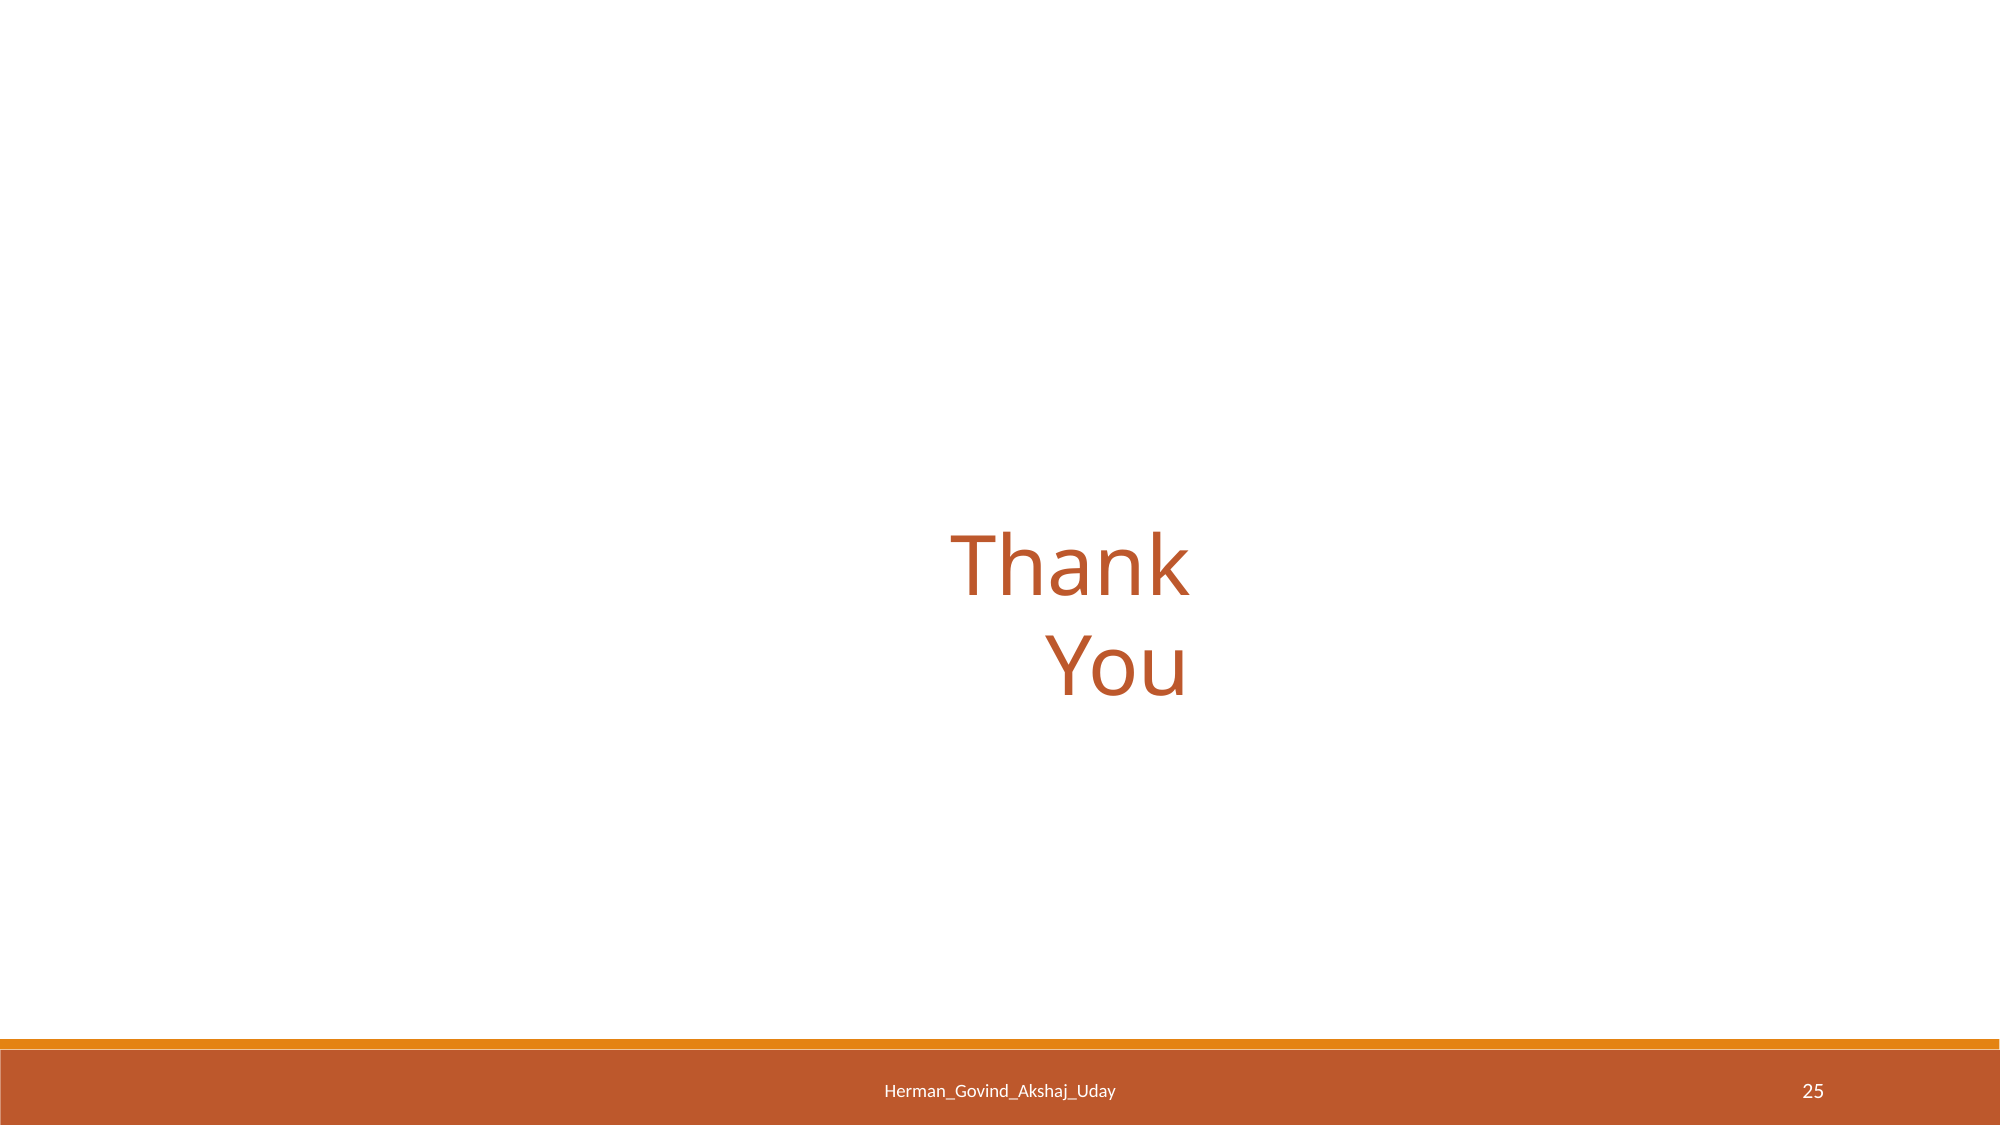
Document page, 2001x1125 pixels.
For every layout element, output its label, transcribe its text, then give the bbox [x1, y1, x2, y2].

text_box Thank You [794, 504, 1206, 720]
slide_number ‹#› [1624, 1059, 1840, 1120]
footer Herman_Govind_Akshaj_Uday [604, 1059, 1396, 1120]
